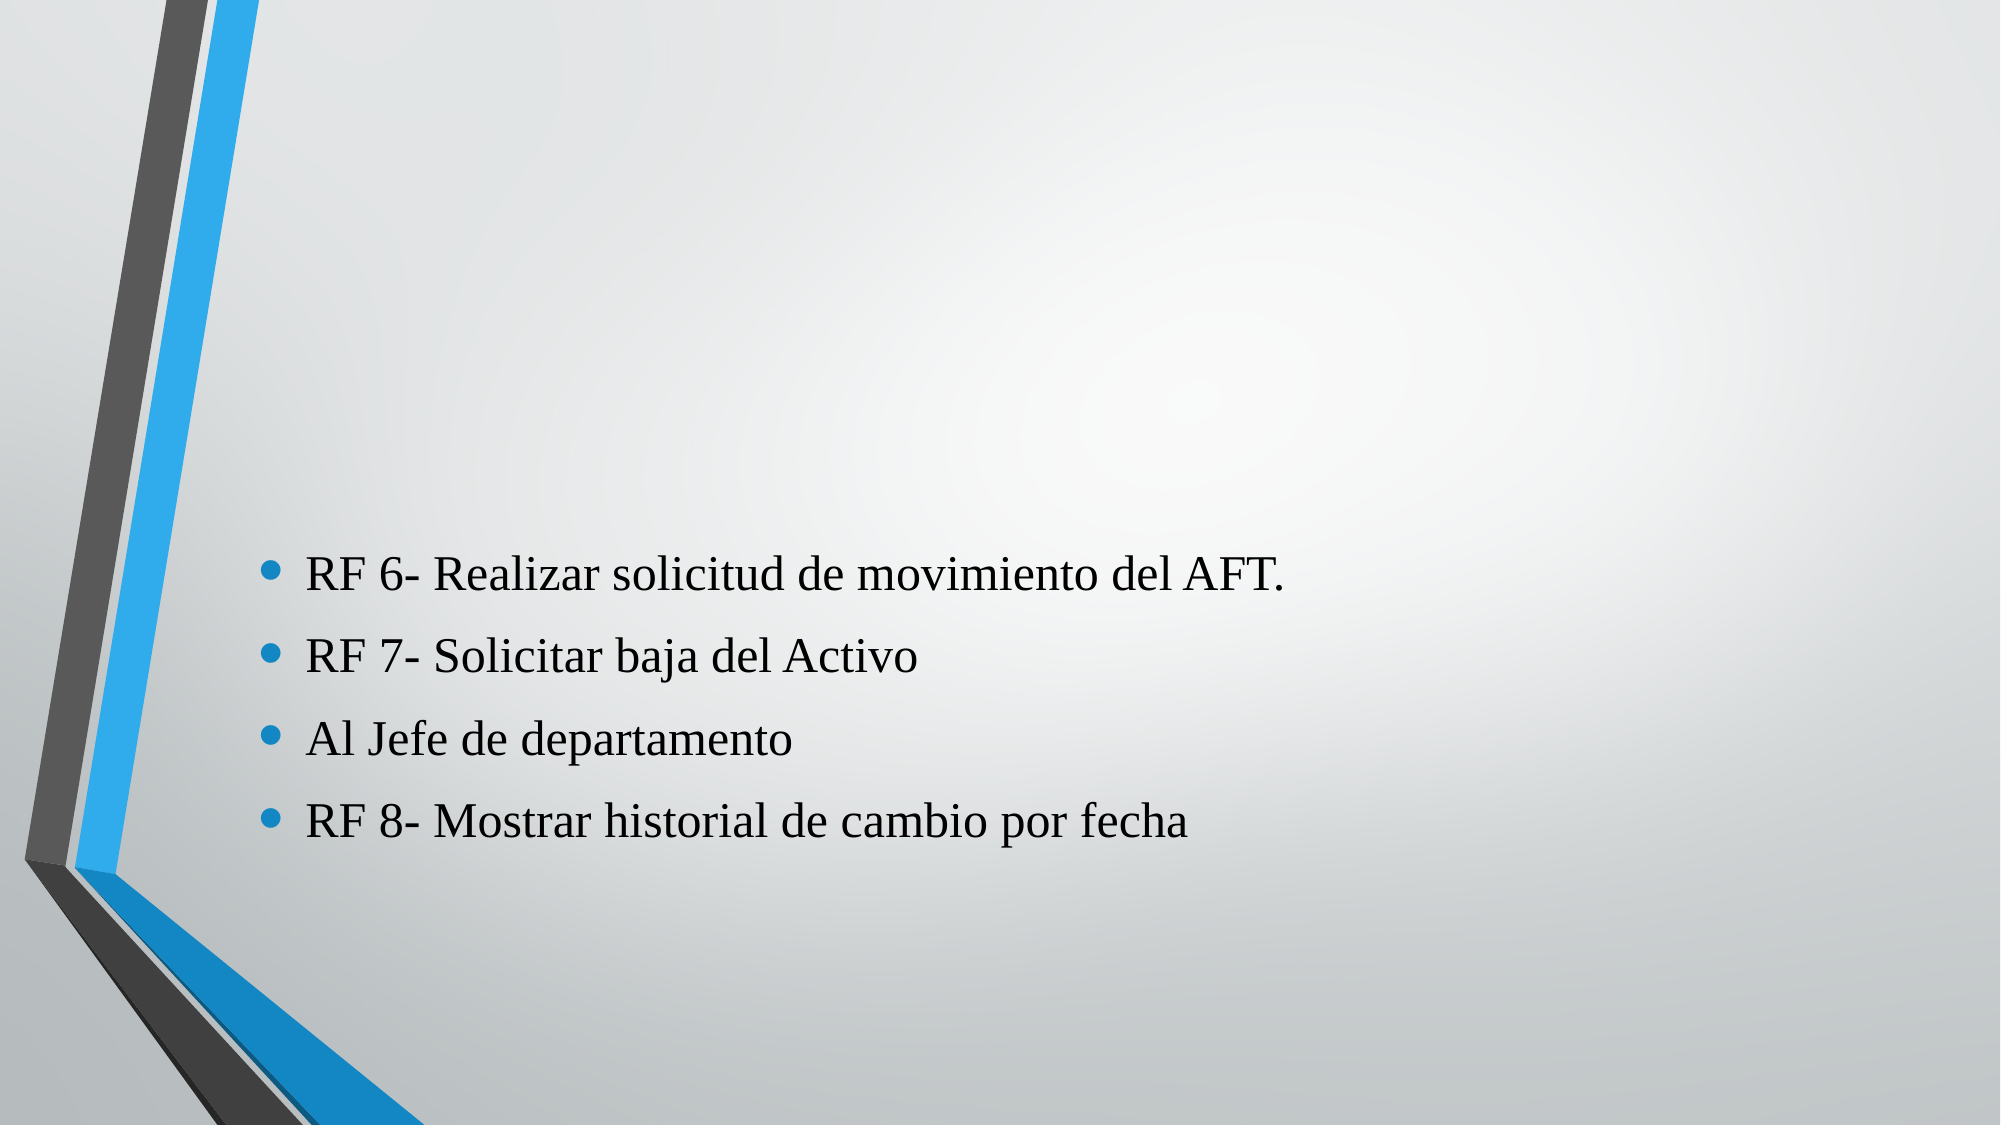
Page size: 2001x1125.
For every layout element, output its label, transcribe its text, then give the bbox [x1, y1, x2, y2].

list RF 6- Realizar solicitud de movimiento del AFT. RF 7- Solicitar baja del Activo Al Jefe de departamento RF 8- Mostrar historial de cambio por fecha [243, 437, 1887, 950]
